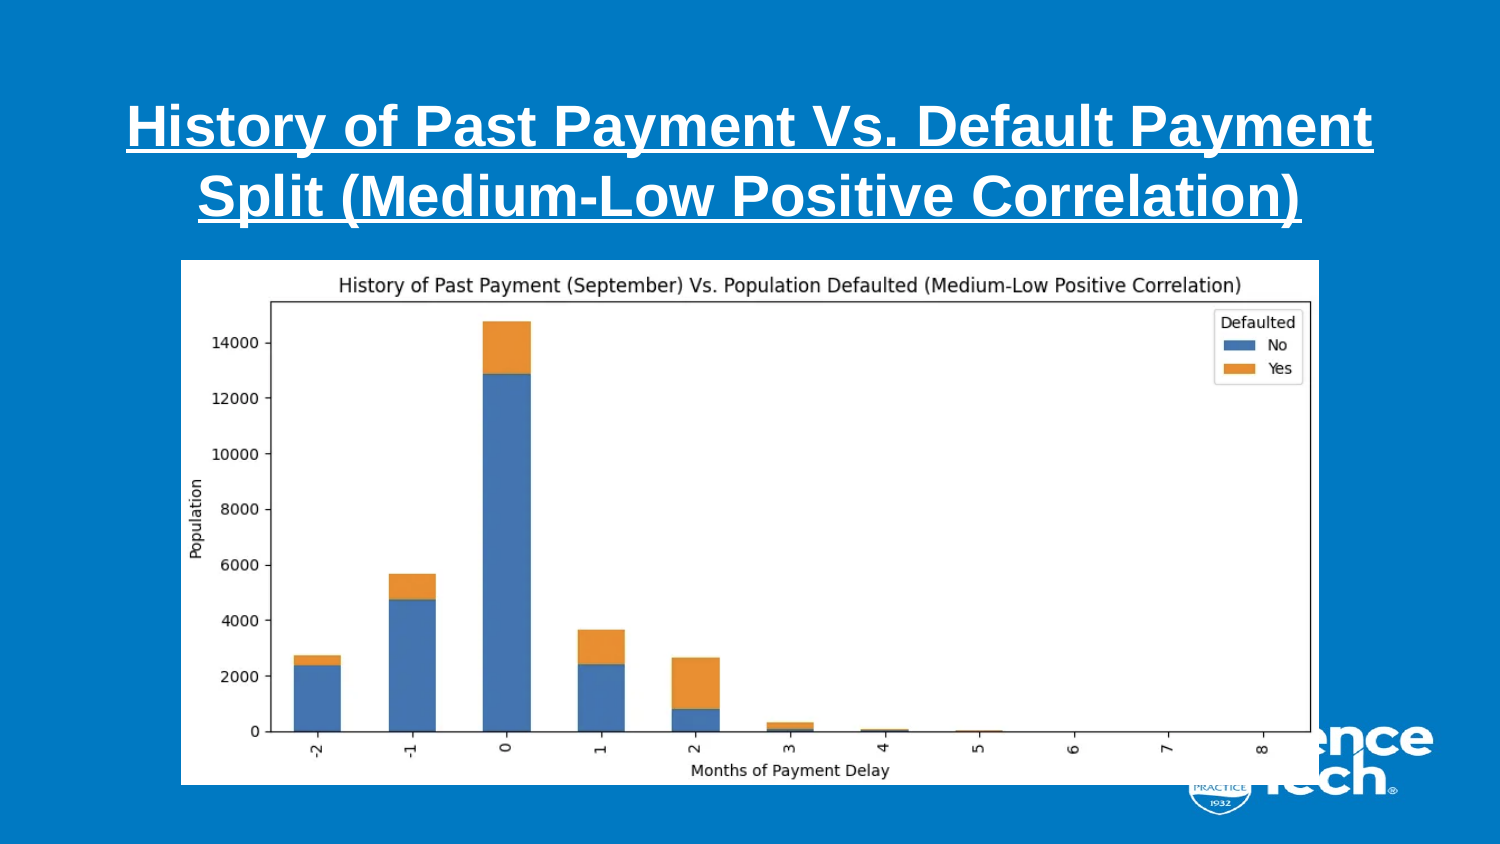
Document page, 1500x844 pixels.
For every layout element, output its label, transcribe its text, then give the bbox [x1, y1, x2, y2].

title History of Past Payment Vs. Default Payment Split (Medium-Low Positive Correlation) [51, 72, 1449, 167]
picture [0, 0, 1500, 844]
